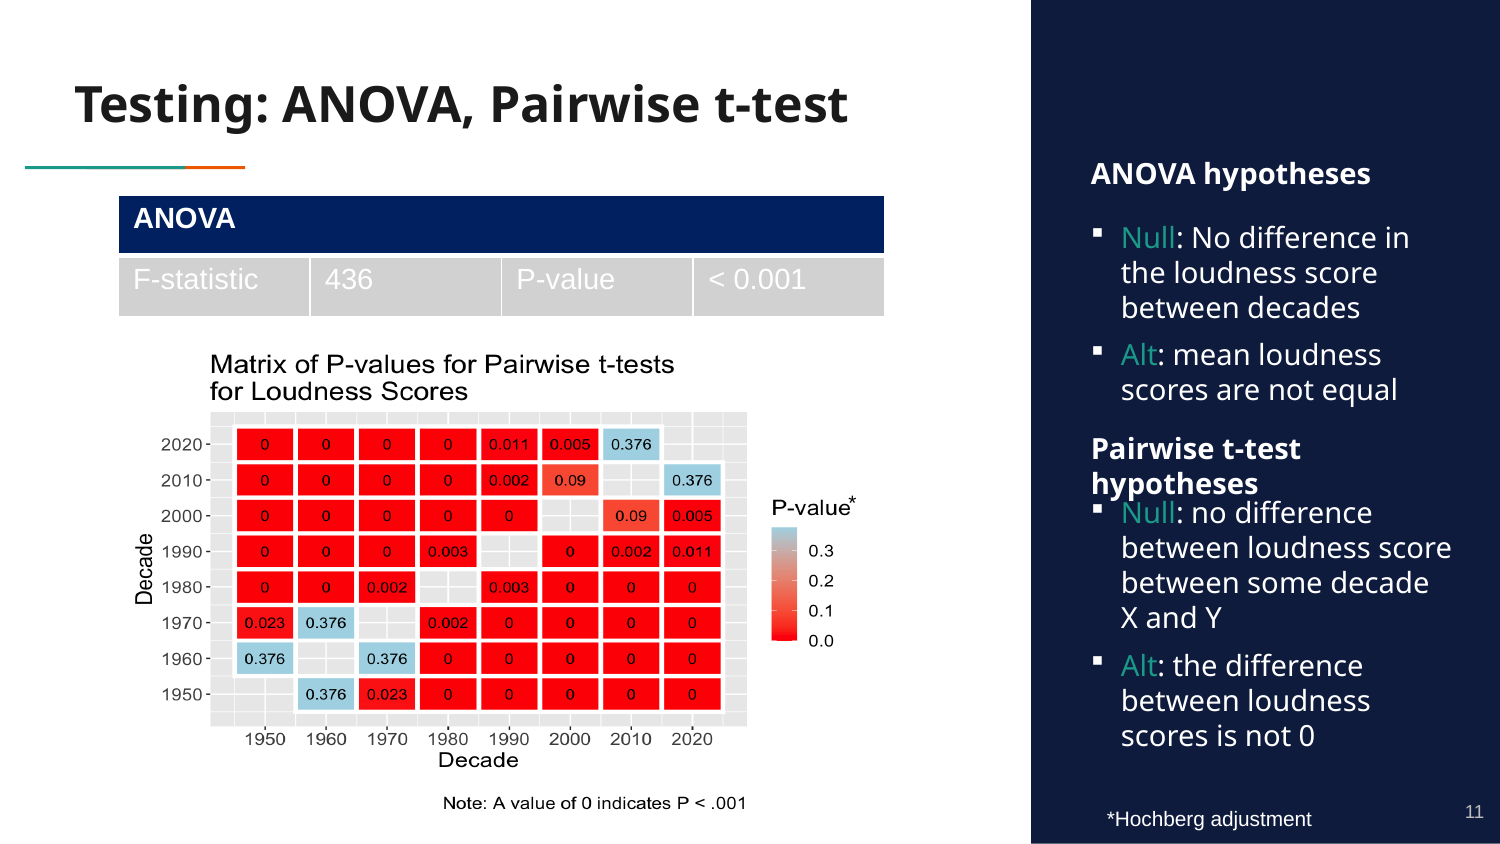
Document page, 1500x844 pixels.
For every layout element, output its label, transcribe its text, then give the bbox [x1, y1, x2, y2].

text_box Null: no difference between loudness score between some decade X and Y Alt: the difference between loudness scores is not 0 [1090, 494, 1454, 753]
text_box *Hochberg adjustment [1092, 798, 1327, 838]
text_box 11 [1449, 791, 1500, 830]
text_box Pairwise t-test hypotheses [1090, 430, 1464, 477]
table_cell < 0.001 [694, 258, 884, 316]
title Testing: ANOVA, Pairwise t-test [74, 57, 923, 146]
text_box [1029, 0, 1500, 844]
table_cell P-value [502, 258, 692, 316]
table_cell F-statistic [119, 258, 309, 316]
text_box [127, 346, 876, 819]
text_box ANOVA hypotheses [1090, 155, 1454, 202]
table_cell 436 [311, 258, 501, 316]
text_box Null: No difference in the loudness score between decades Alt: mean loudness scores are not equal [1090, 219, 1454, 407]
table_header ANOVA [119, 196, 884, 253]
